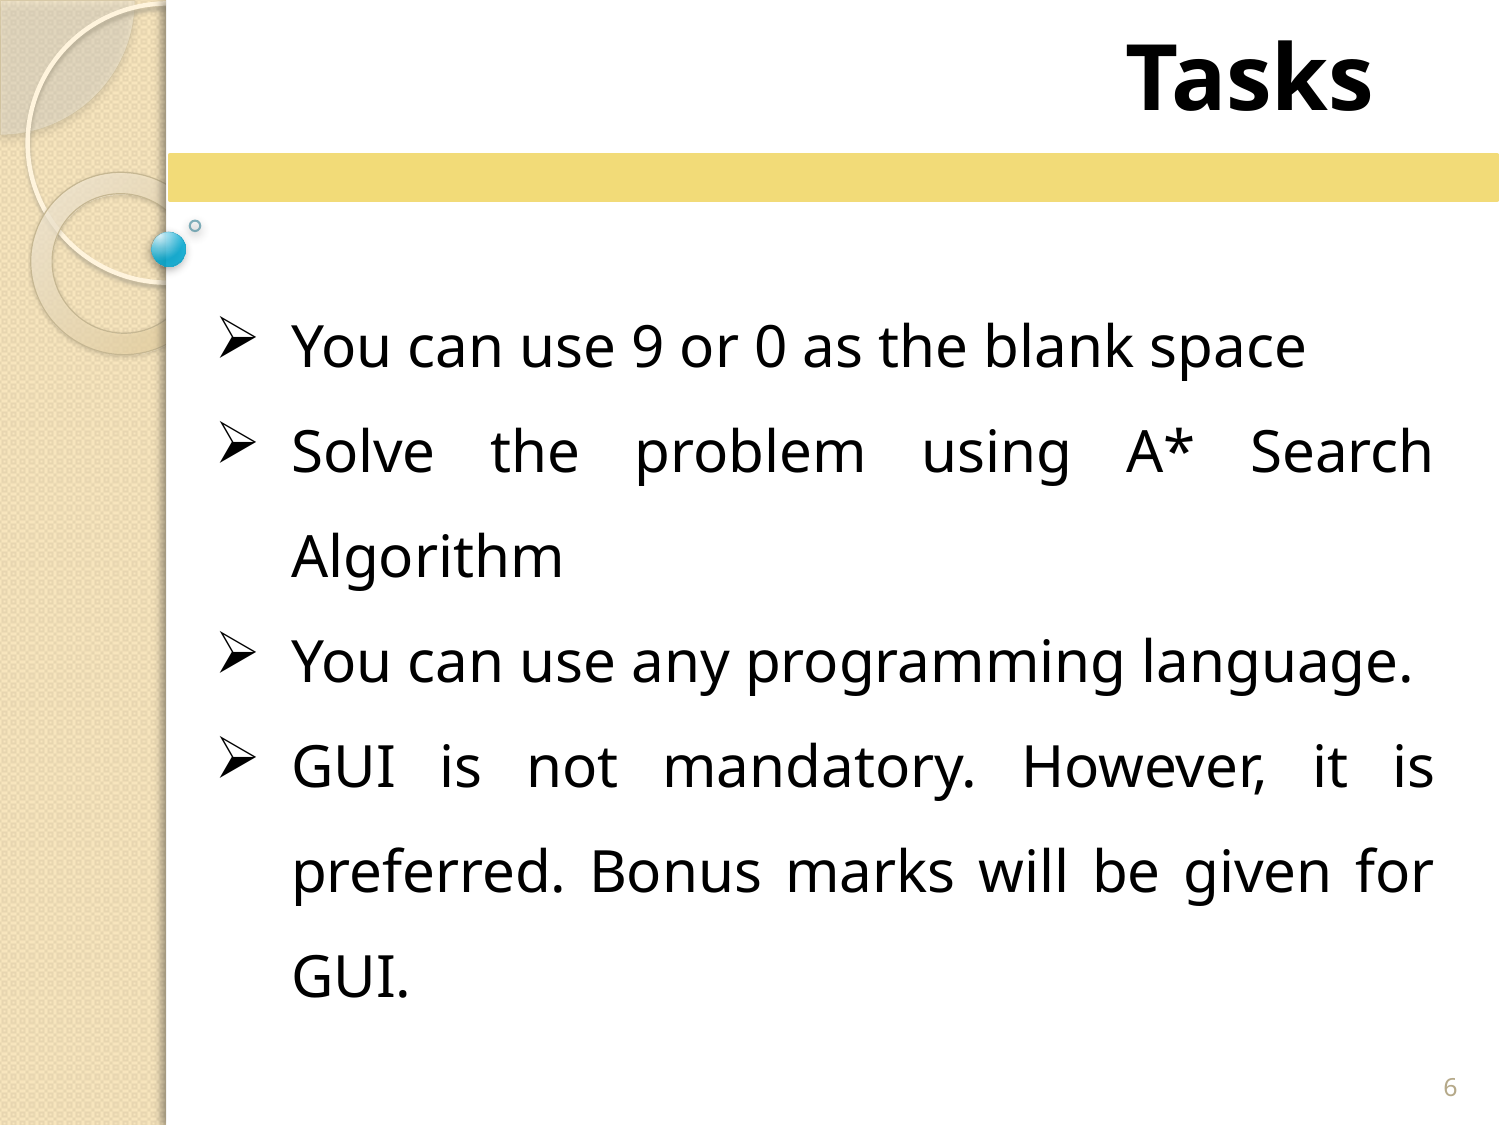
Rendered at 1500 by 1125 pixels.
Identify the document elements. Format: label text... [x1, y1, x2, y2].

text_box [168, 153, 1499, 202]
text_box Tasks [1012, 11, 1488, 136]
text_box You can use 9 or 0 as the blank space Solve the problem using A* Search Algorithm You can use any programming language. GUI is not mandatory. However, it is preferred. Bonus marks will be given for GUI. [200, 267, 1450, 1017]
slide_number 6 [1413, 1034, 1488, 1113]
